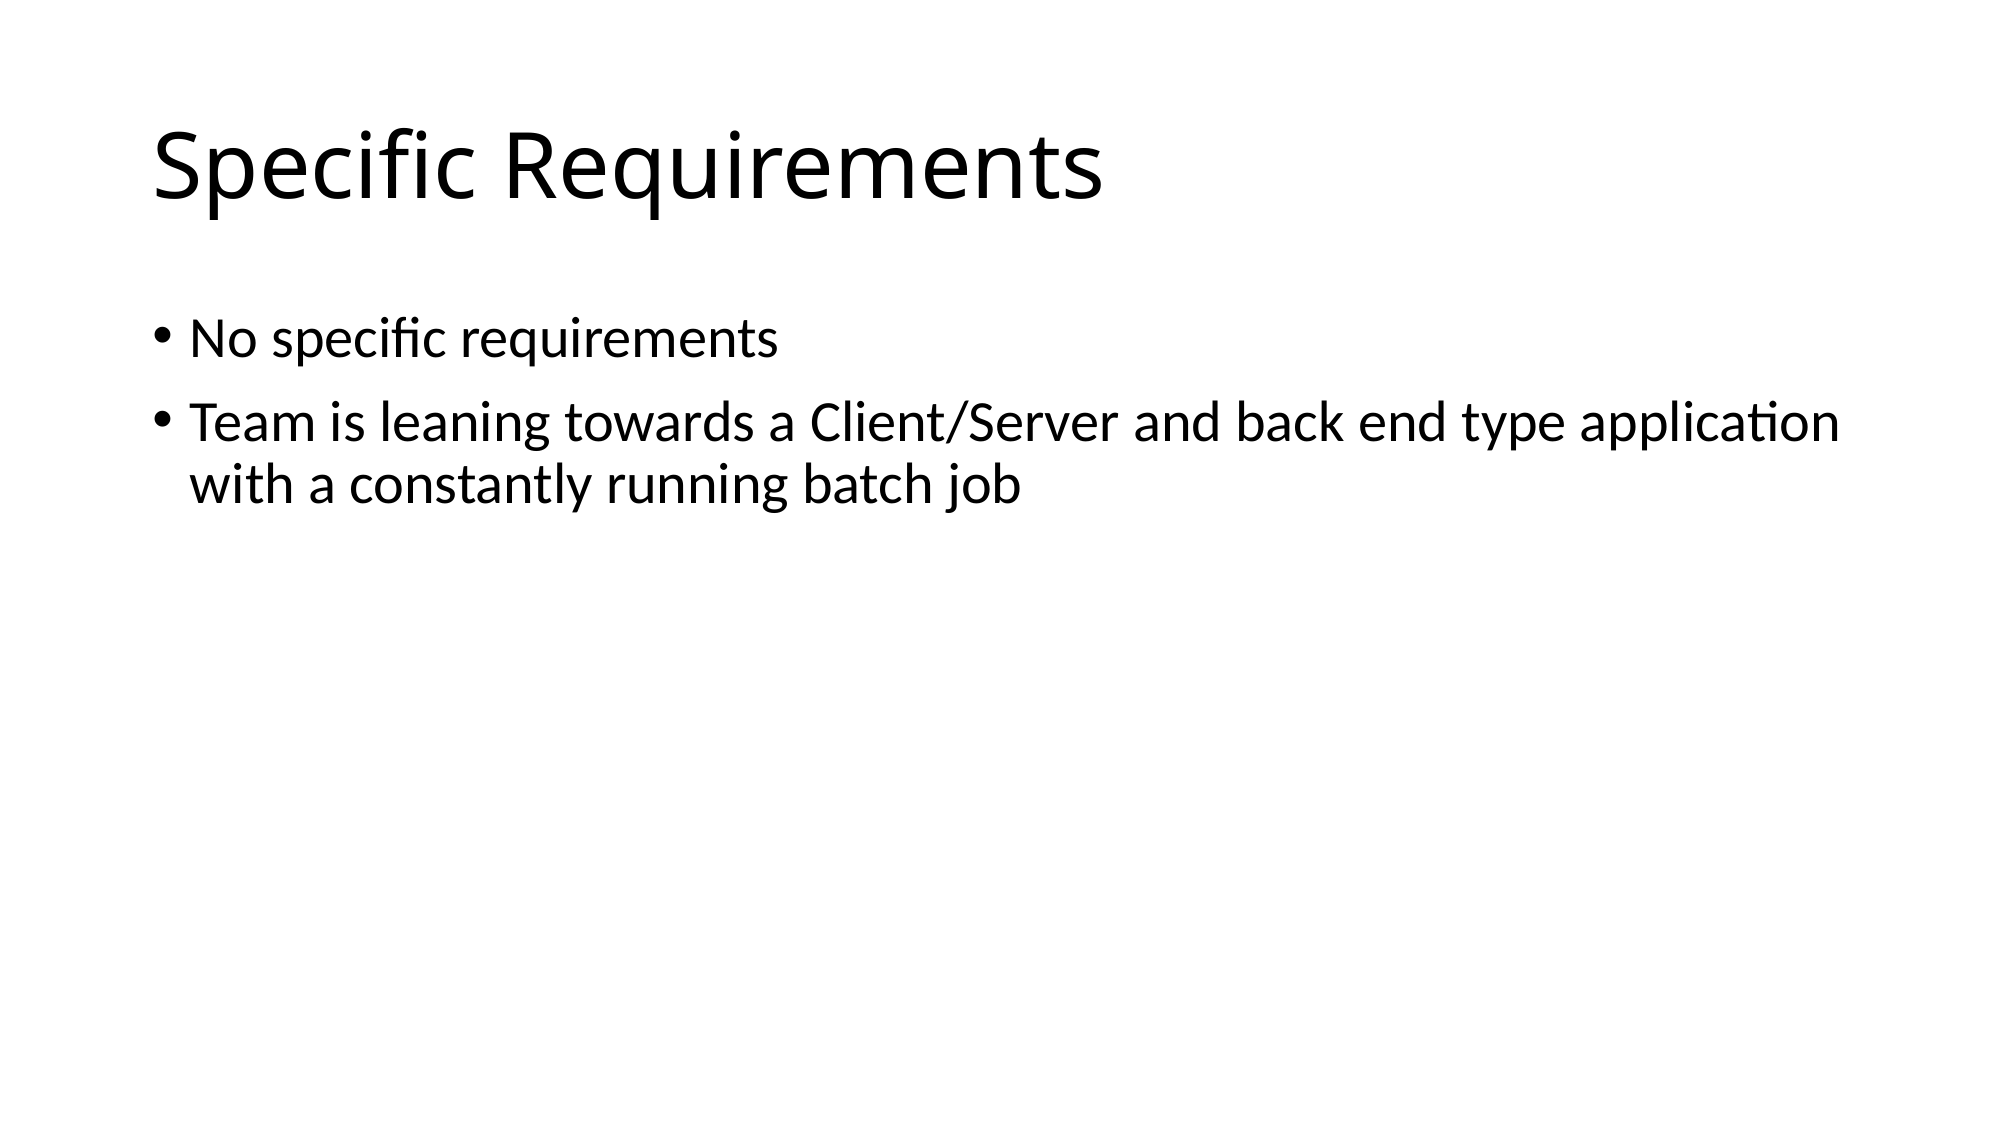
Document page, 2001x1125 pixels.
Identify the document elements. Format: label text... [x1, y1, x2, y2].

list No specific requirements Team is leaning towards a Client/Server and back end type application with a constantly running batch job [137, 299, 1863, 1014]
title Specific Requirements [137, 59, 1863, 278]
